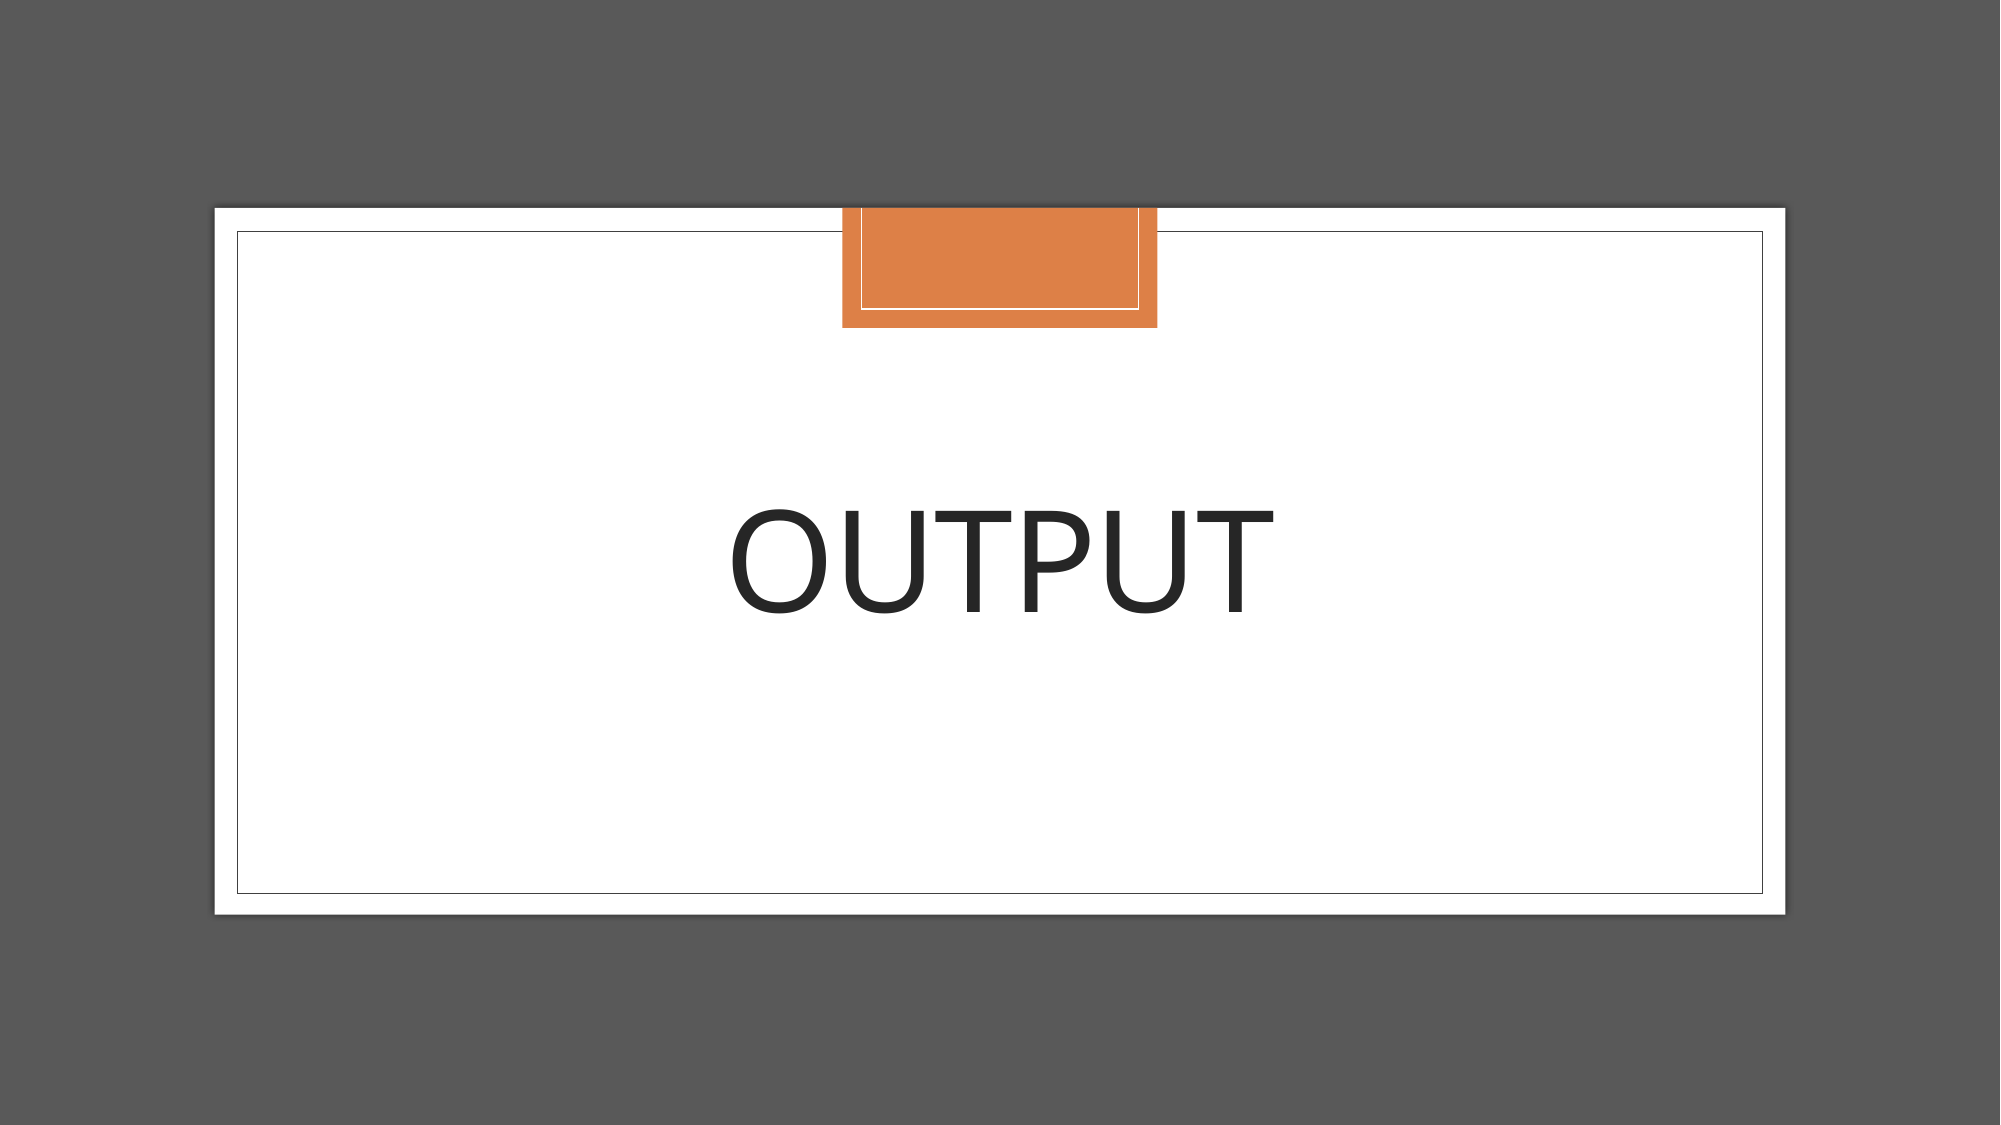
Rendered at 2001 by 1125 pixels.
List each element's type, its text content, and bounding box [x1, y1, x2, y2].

title output [267, 373, 1733, 769]
